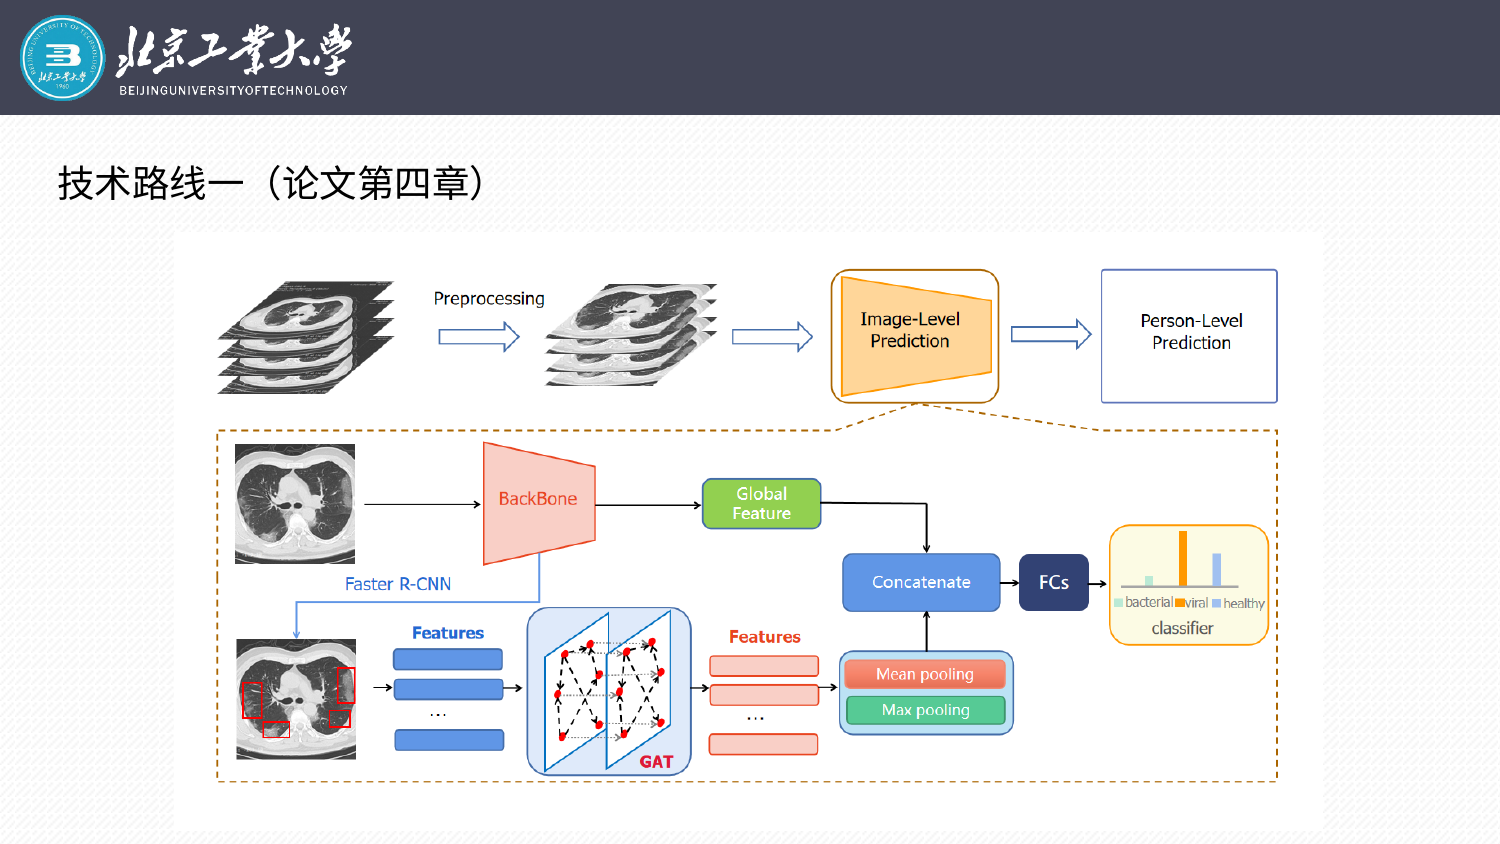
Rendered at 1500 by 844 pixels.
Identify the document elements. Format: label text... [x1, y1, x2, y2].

picture [0, 115, 1500, 844]
text_box 技术路线一（论文第四章） [49, 152, 550, 213]
picture [15, 10, 361, 105]
